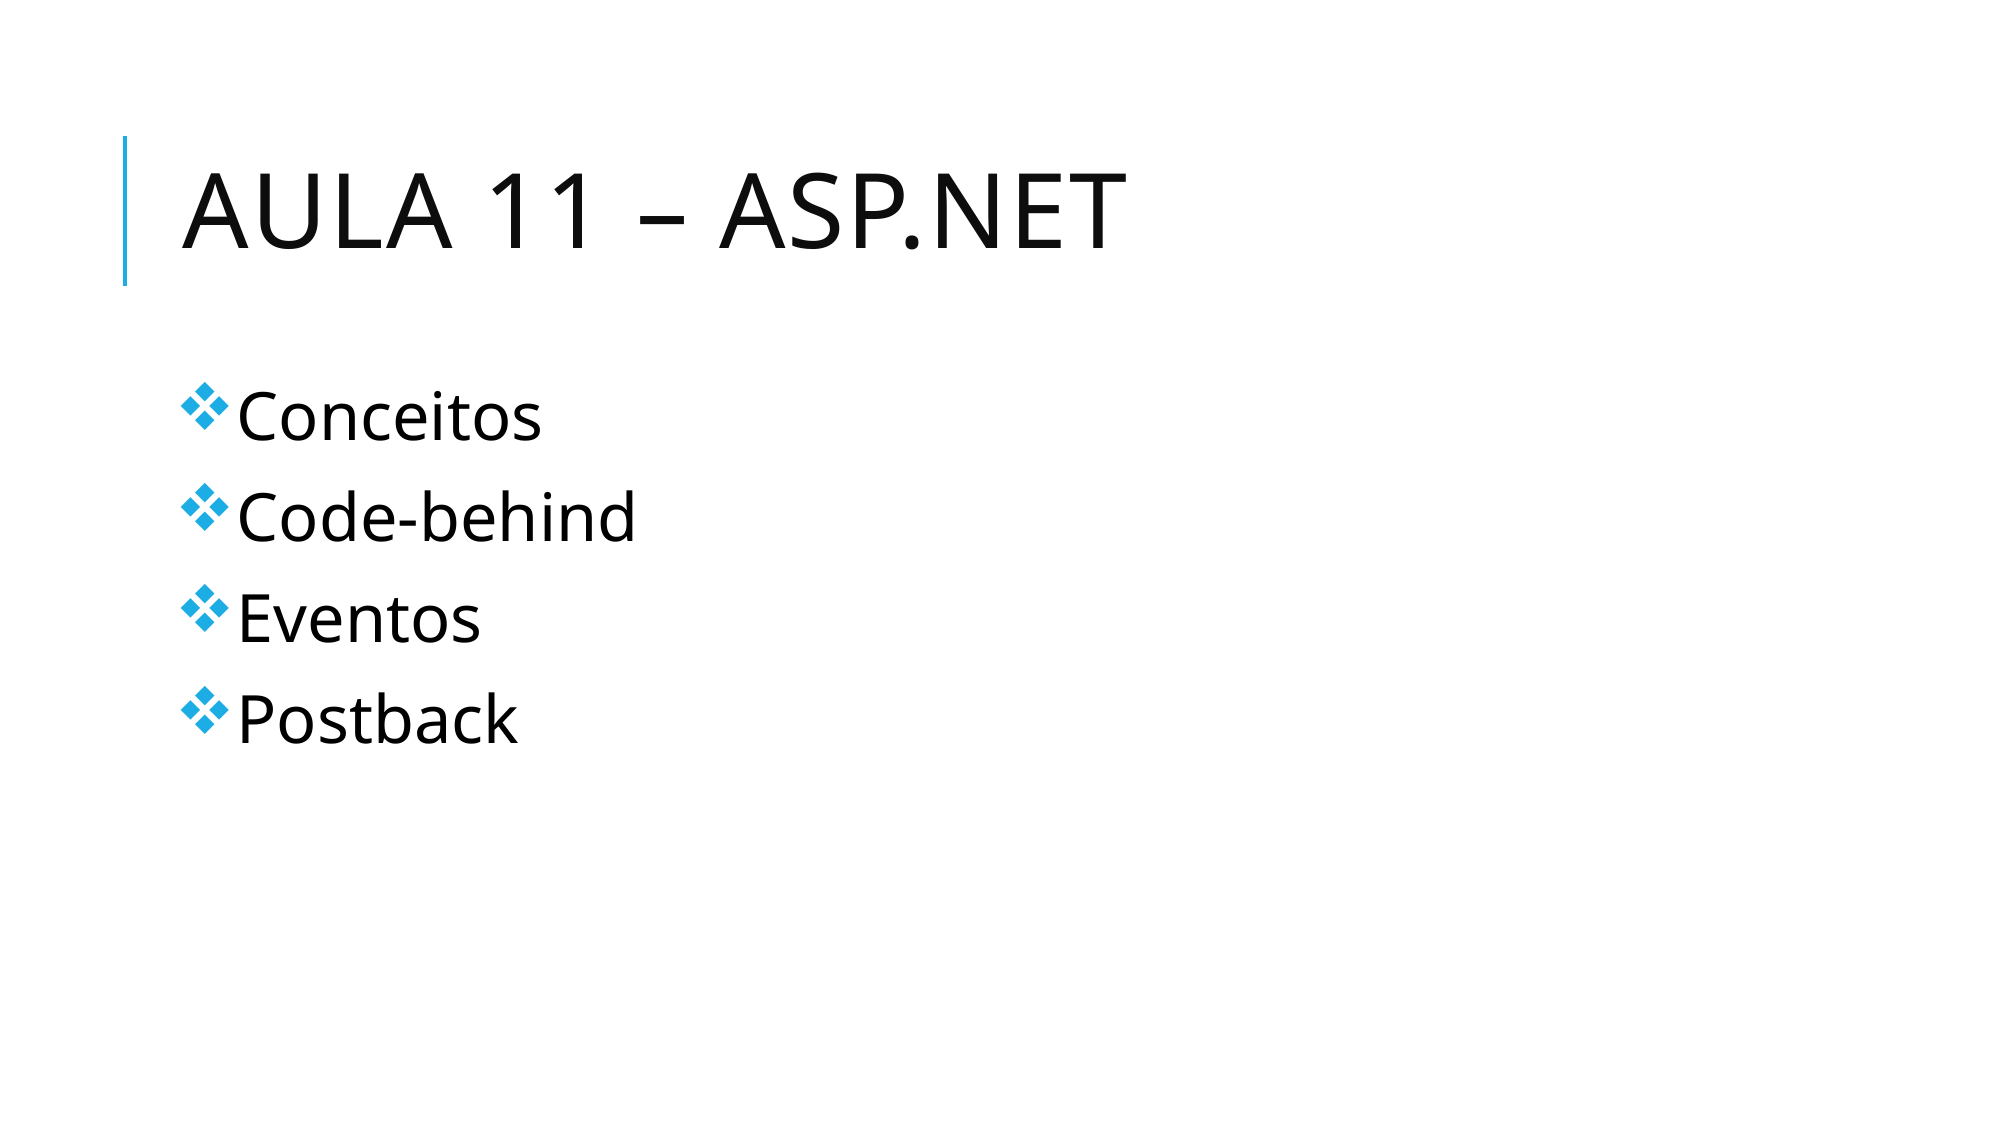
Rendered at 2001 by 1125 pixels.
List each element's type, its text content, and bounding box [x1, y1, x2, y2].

title Aula 11 – asp.net [168, 96, 1763, 342]
list Conceitos Code-behind Eventos Postback [168, 375, 1763, 1035]
